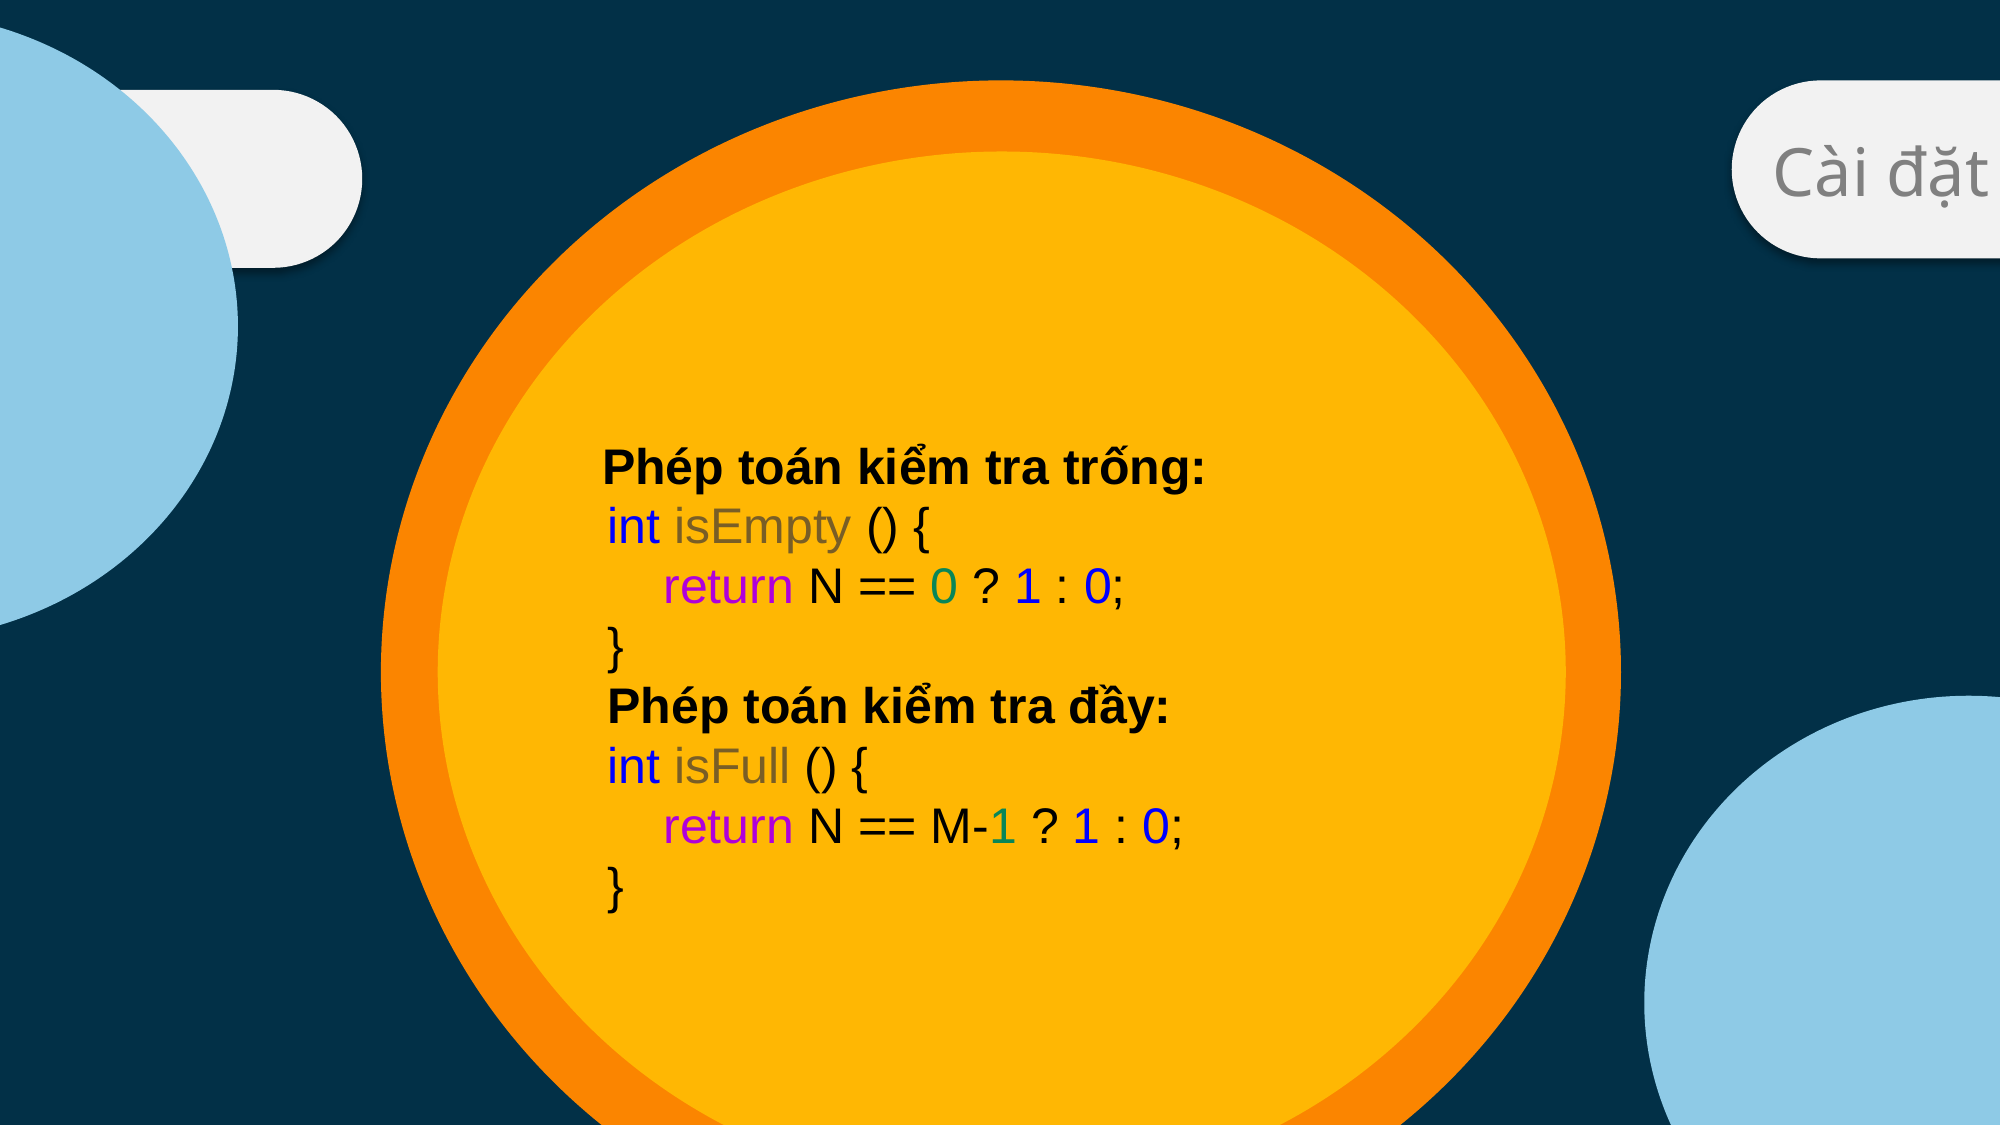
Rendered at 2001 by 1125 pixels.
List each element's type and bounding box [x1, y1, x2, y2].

text_box [0, 0, 2000, 1125]
